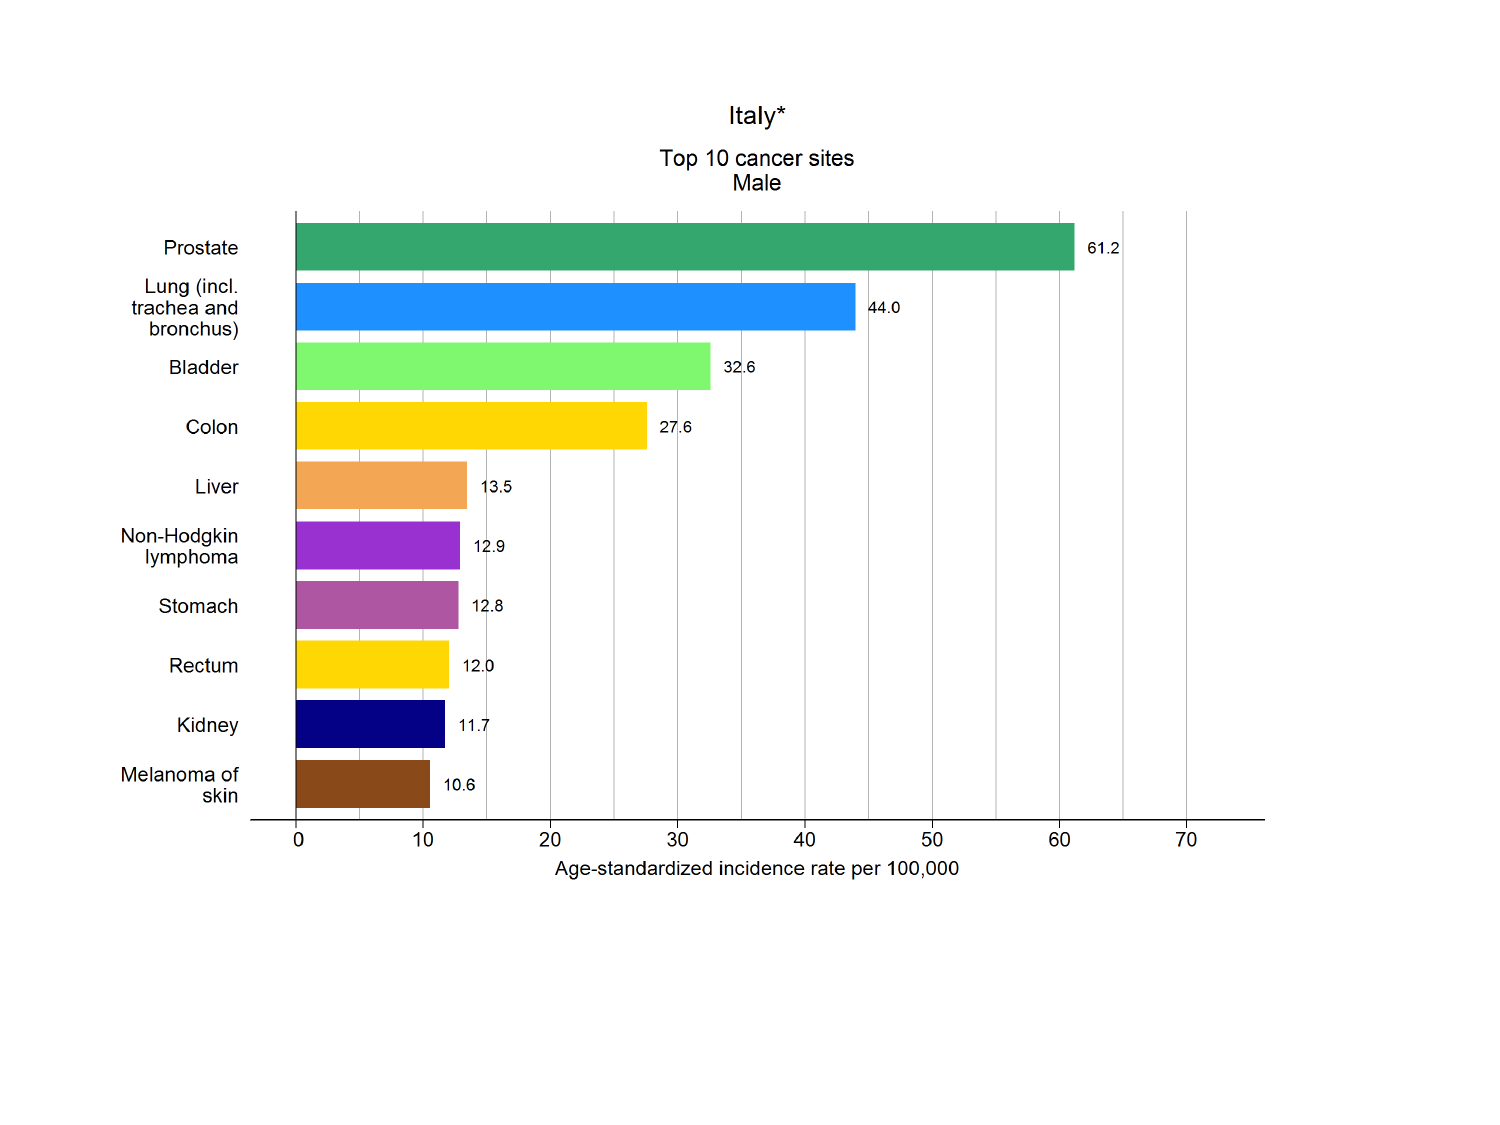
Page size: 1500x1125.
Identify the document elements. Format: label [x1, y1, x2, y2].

list [91, 67, 1293, 917]
